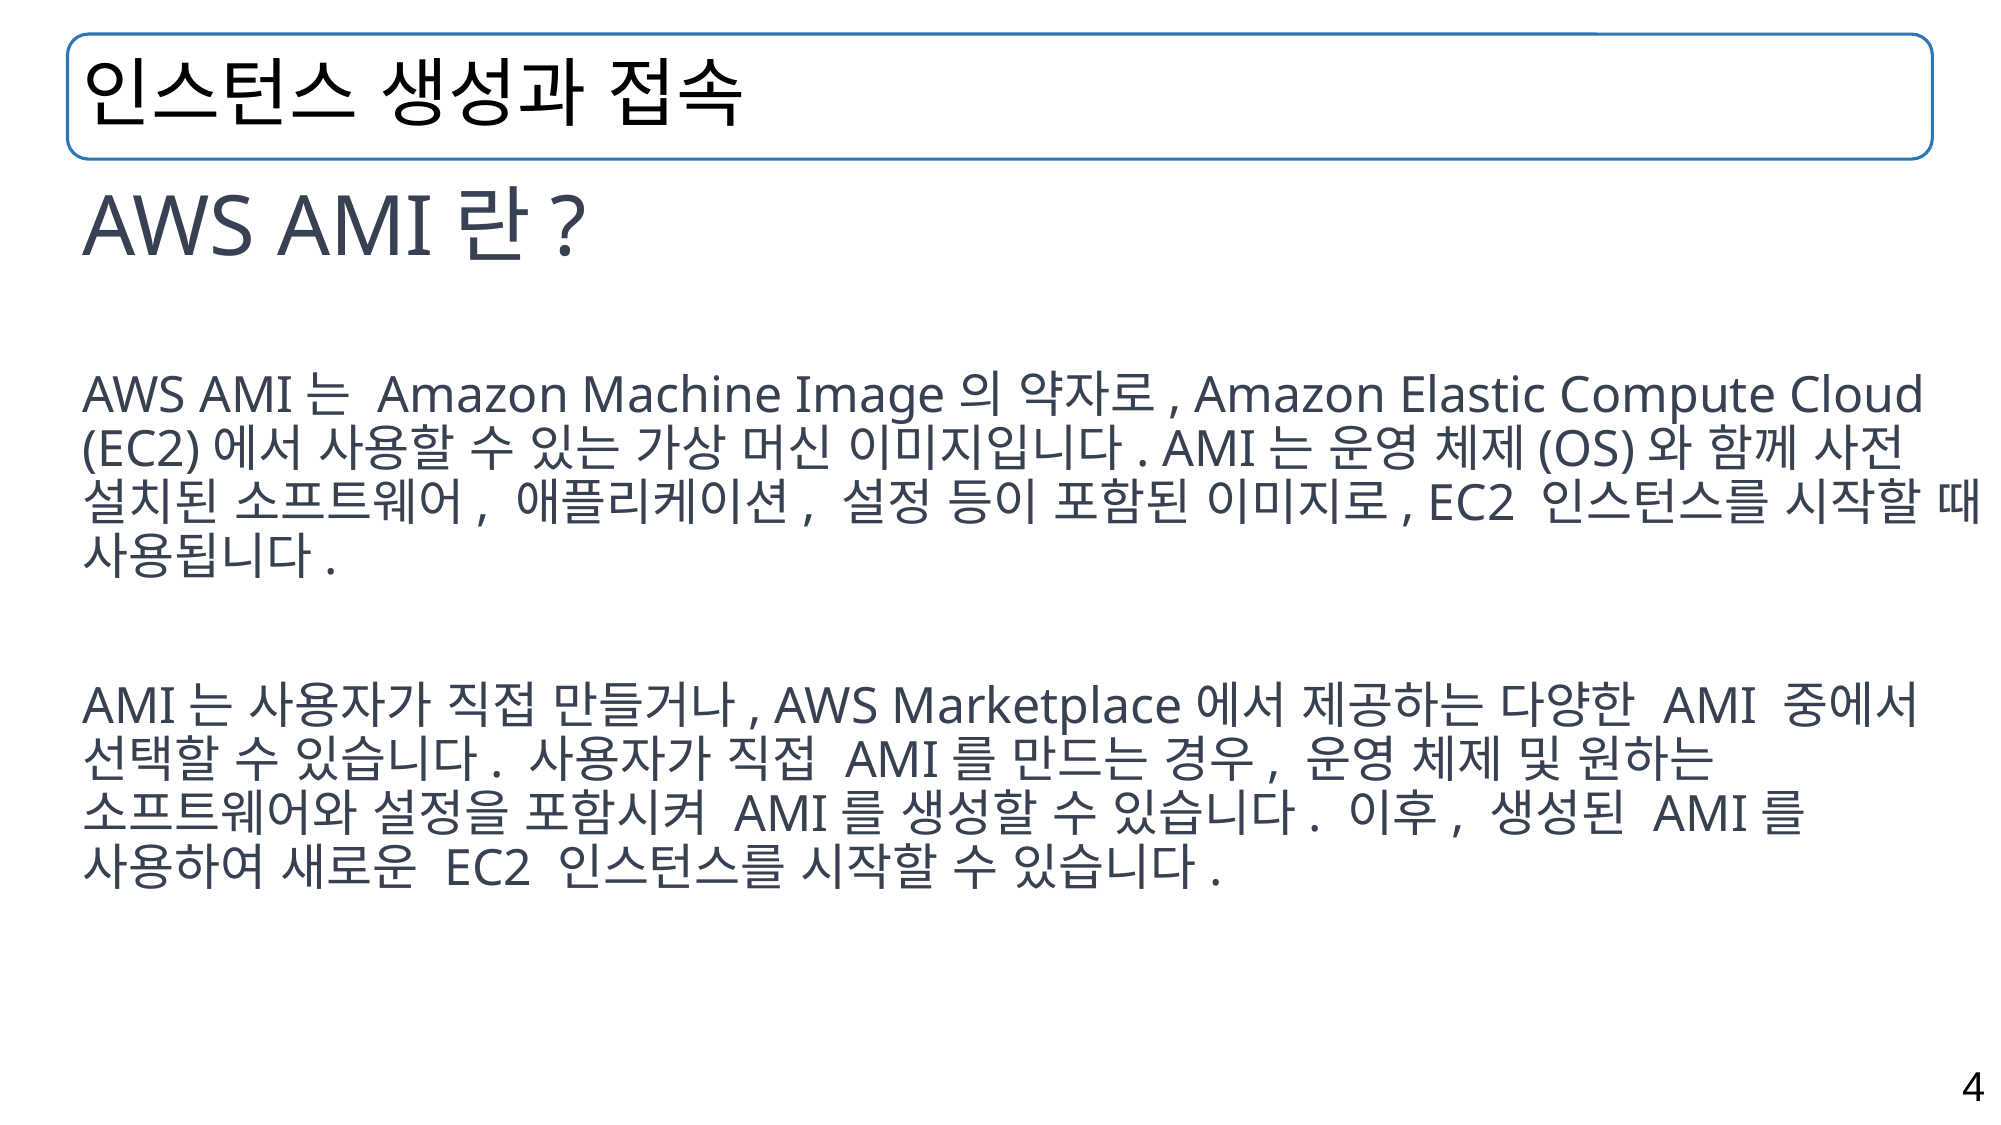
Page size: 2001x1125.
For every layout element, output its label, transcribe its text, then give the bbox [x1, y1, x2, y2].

list AWS AMI란? AWS AMI는 Amazon Machine Image의 약자로, Amazon Elastic Compute Cloud (EC2)에서 사용할 수 있는 가상 머신 이미지입니다. AMI는 운영 체제(OS)와 함께 사전 설치된 소프트웨어, 애플리케이션, 설정 등이 포함된 이미지로, EC2 인스턴스를 시작할 때 사용됩니다. AMI는 사용자가 직접 만들거나, AWS Marketplace에서 제공하는 다양한 AMI 중에서 선택할 수 있습니다. 사용자가 직접 AMI를 만드는 경우, 운영 체제 및 원하는 소프트웨어와 설정을 포함시켜 AMI를 생성할 수 있습니다. 이후, 생성된 AMI를 사용하여 새로운 EC2 인스턴스를 시작할 수 있습니다. [67, 176, 2000, 1065]
title 인스턴스 생성과 접속 [67, 34, 1933, 160]
